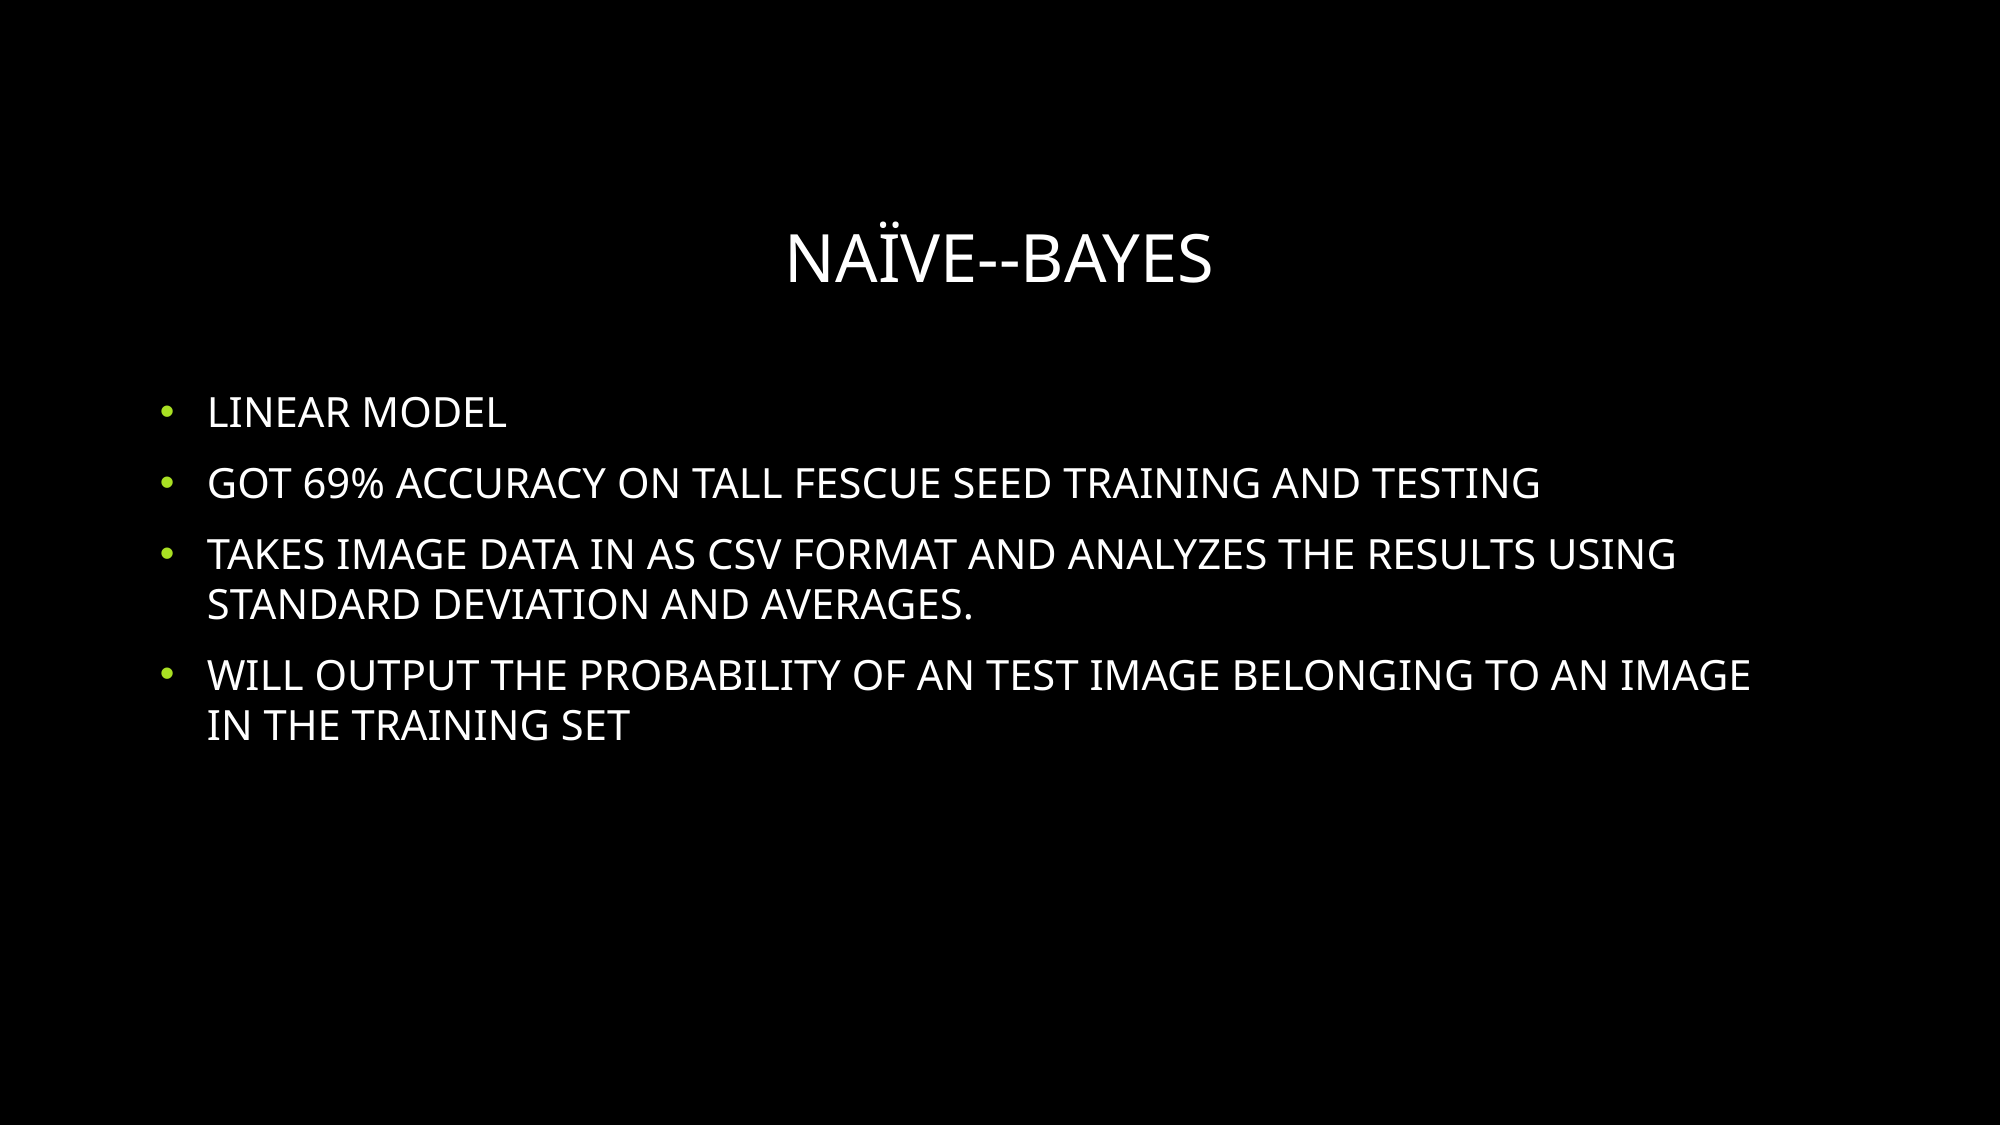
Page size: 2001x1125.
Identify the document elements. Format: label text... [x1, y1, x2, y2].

list Linear Model Got 69% accuracy on Tall Fescue seed training and testing Takes image data in as CSV format and analyzes the results using standard deviation and averages. Will output the probability of an test image belonging to an image in the Training Set [145, 354, 1771, 868]
title Naïve--Bayes [187, 99, 1813, 413]
